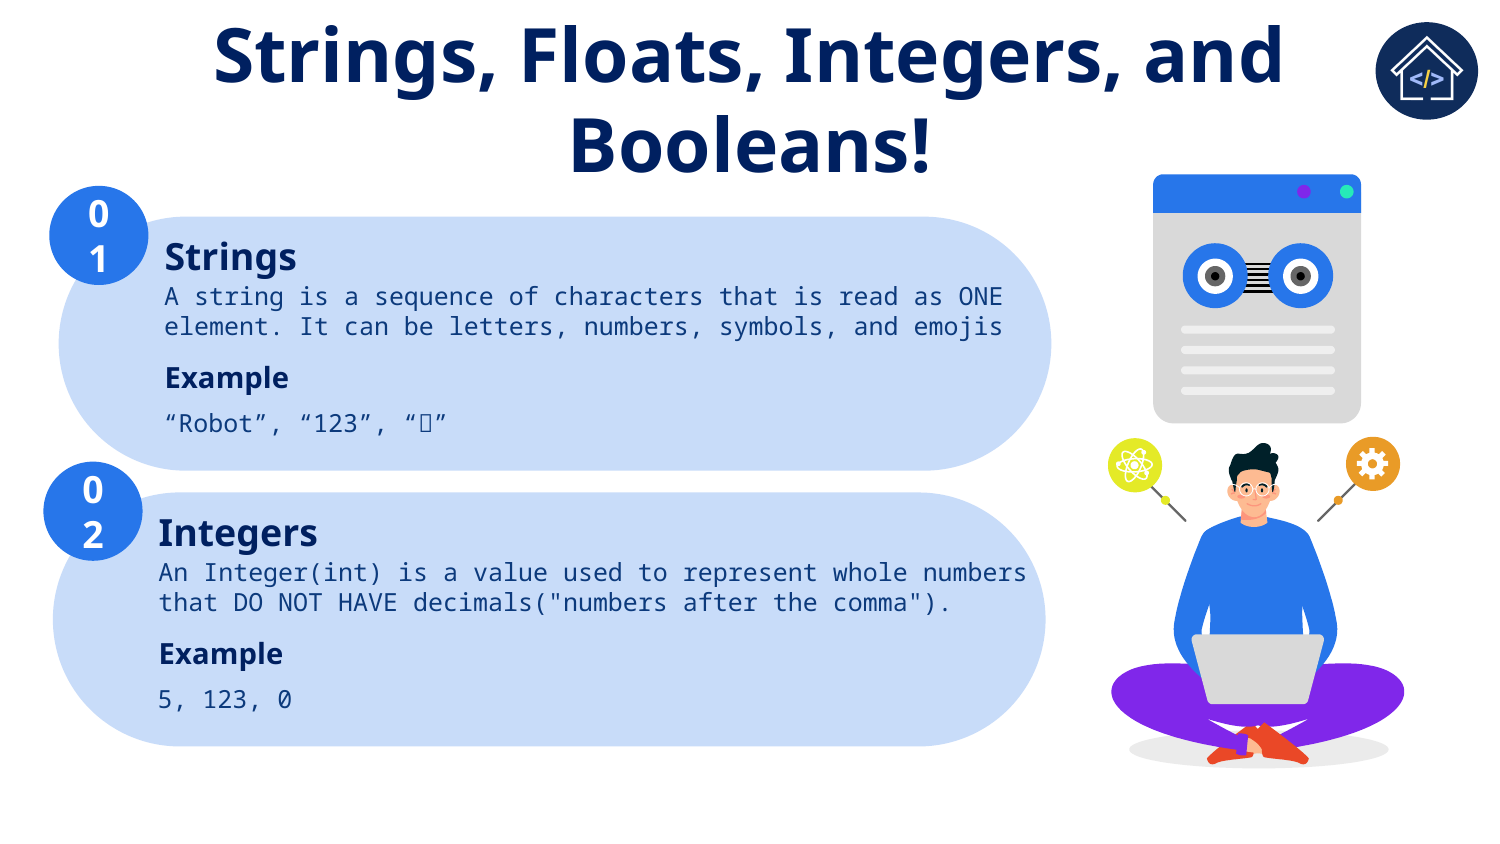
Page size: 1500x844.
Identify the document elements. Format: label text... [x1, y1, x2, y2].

text_box 01 [49, 185, 148, 286]
text_box 5, 123, 0 [142, 670, 1055, 726]
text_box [148, 228, 1081, 338]
text_box [147, 216, 973, 227]
text_box [142, 492, 967, 503]
text_box [58, 260, 1052, 471]
text_box Example [149, 350, 1081, 405]
text_box Example [143, 625, 1081, 681]
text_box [1086, 174, 1426, 769]
title Strings, Floats, Integers, and Booleans! [75, 67, 1425, 129]
text_box [52, 534, 1046, 747]
text_box “Robot”, “123”, “” [148, 395, 1061, 450]
text_box 02 [43, 461, 142, 561]
picture [1375, 22, 1479, 120]
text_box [143, 503, 1123, 614]
